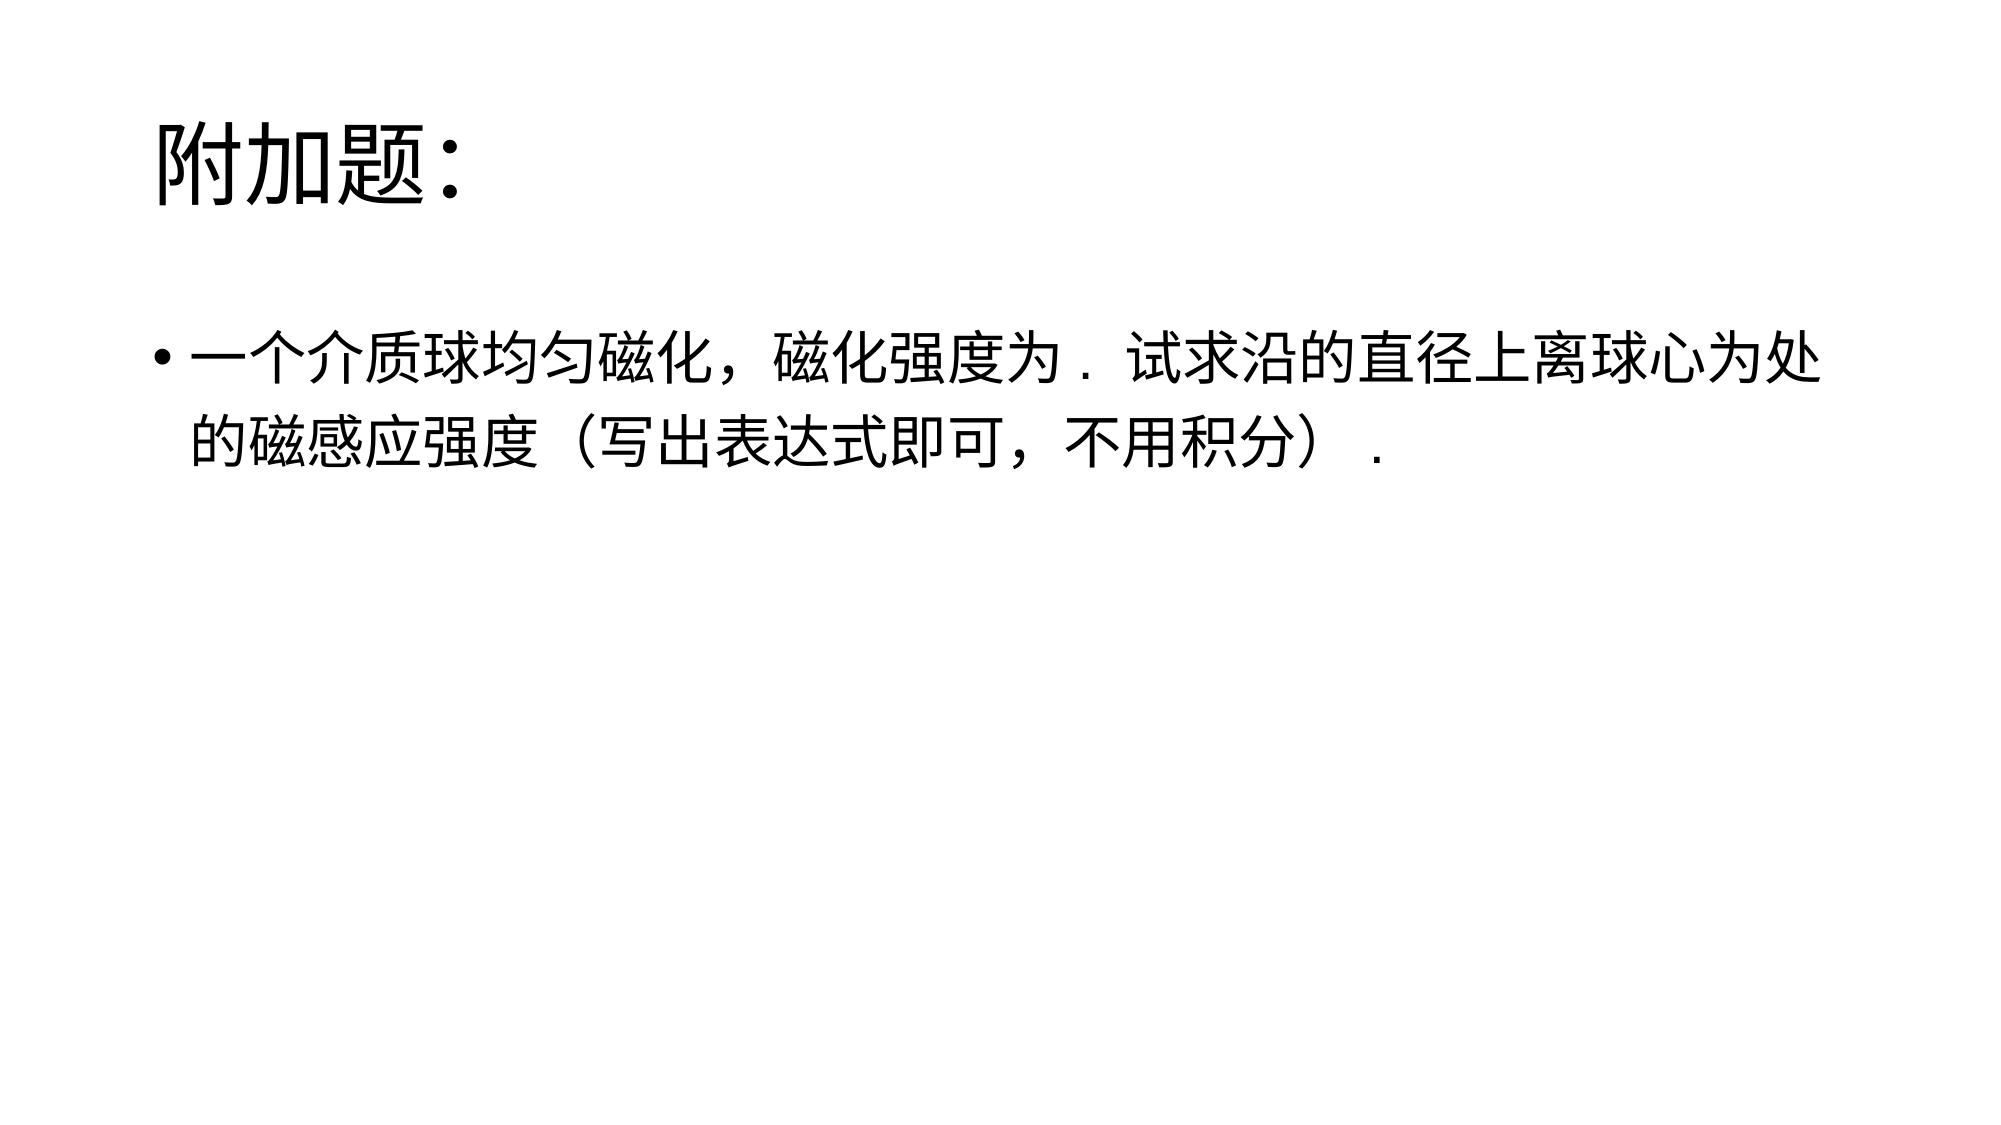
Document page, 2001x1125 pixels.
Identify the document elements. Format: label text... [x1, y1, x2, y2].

title 附加题： [137, 59, 1863, 278]
